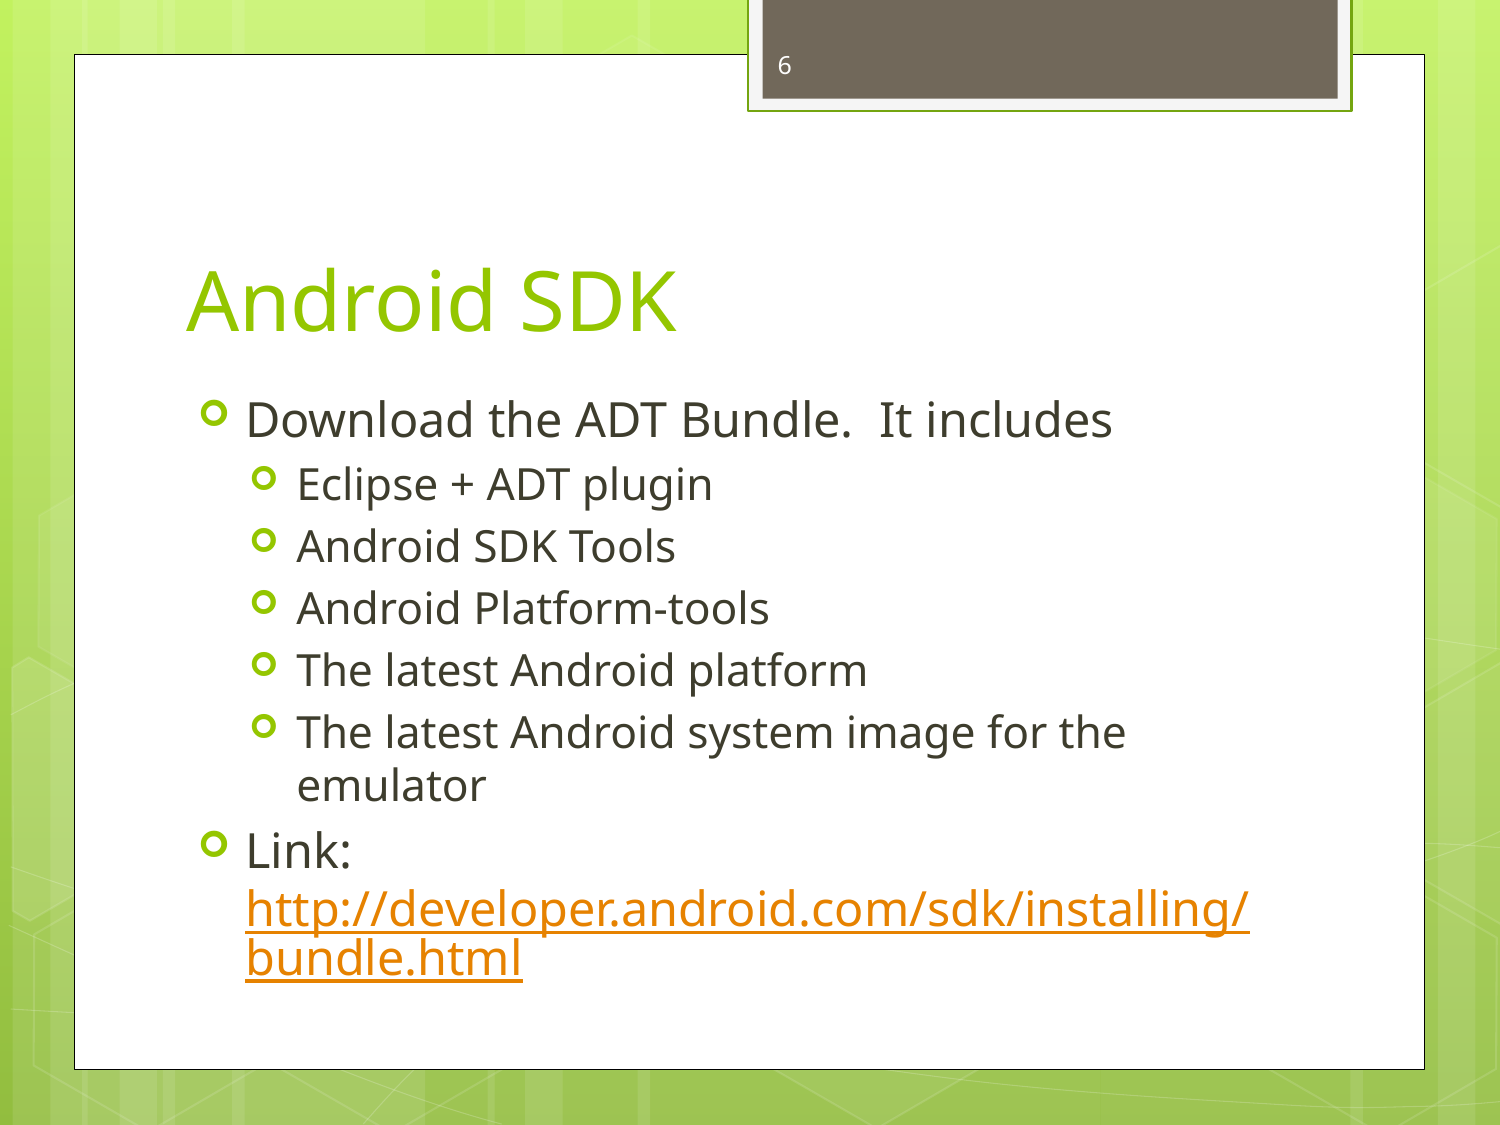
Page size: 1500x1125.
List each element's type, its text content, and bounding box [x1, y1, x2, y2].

list Download the ADT Bundle. It includes Eclipse + ADT plugin Android SDK Tools Android Platform-tools The latest Android platform The latest Android system image for the emulator Link: http://developer.android.com/sdk/installing/bundle.html [171, 381, 1283, 957]
slide_number 6 [762, 36, 982, 97]
title Android SDK [171, 168, 1324, 357]
